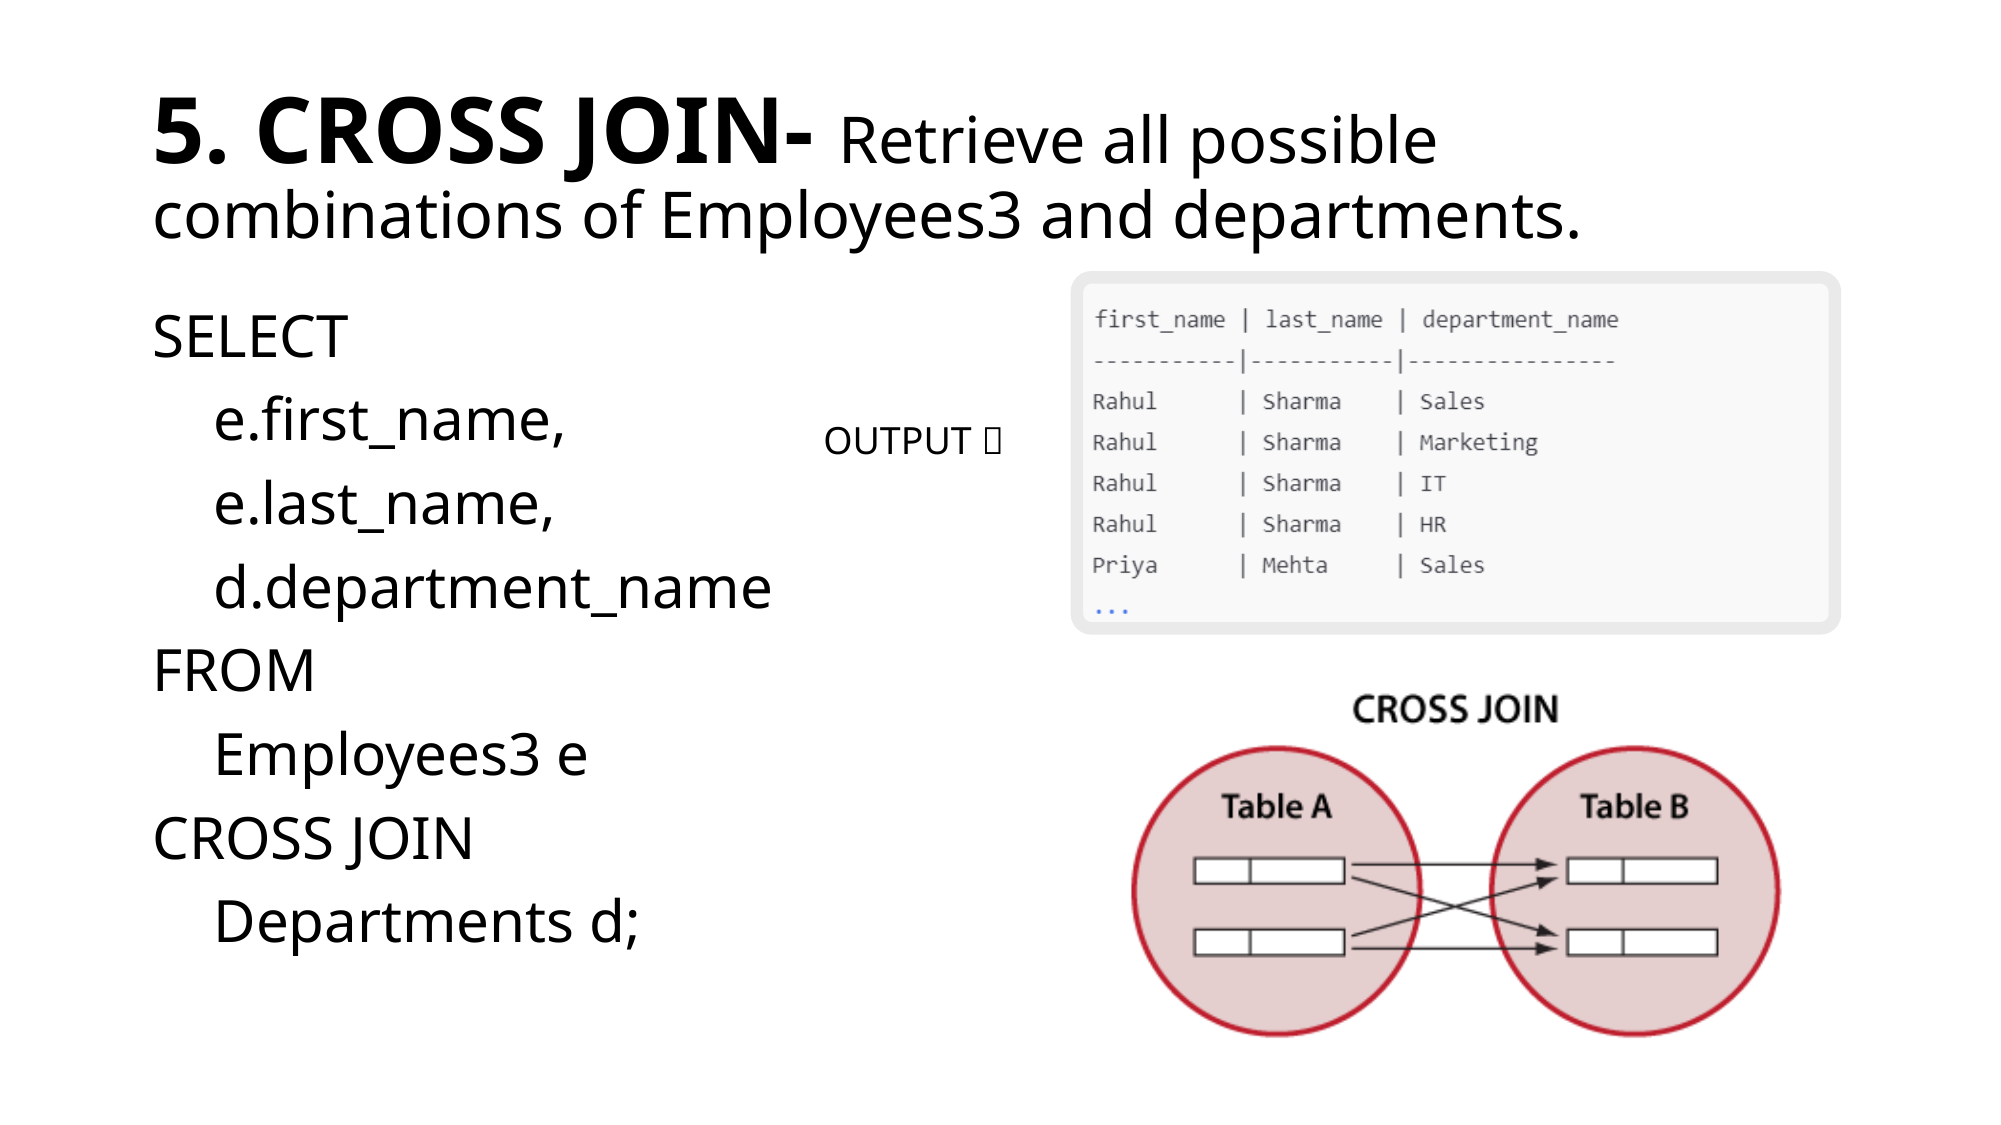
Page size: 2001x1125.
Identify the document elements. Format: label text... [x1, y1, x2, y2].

picture [1063, 655, 1849, 1085]
title 5. CROSS JOIN- Retrieve all possible combinations of Employees3 and departments. [137, 59, 1863, 278]
list SELECT e.first_name, e.last_name, d.department_name FROM Employees3 e CROSS JOIN Departments d; [137, 299, 1863, 1014]
text_box OUTPUT  [808, 409, 1050, 469]
picture [1076, 276, 1836, 629]
